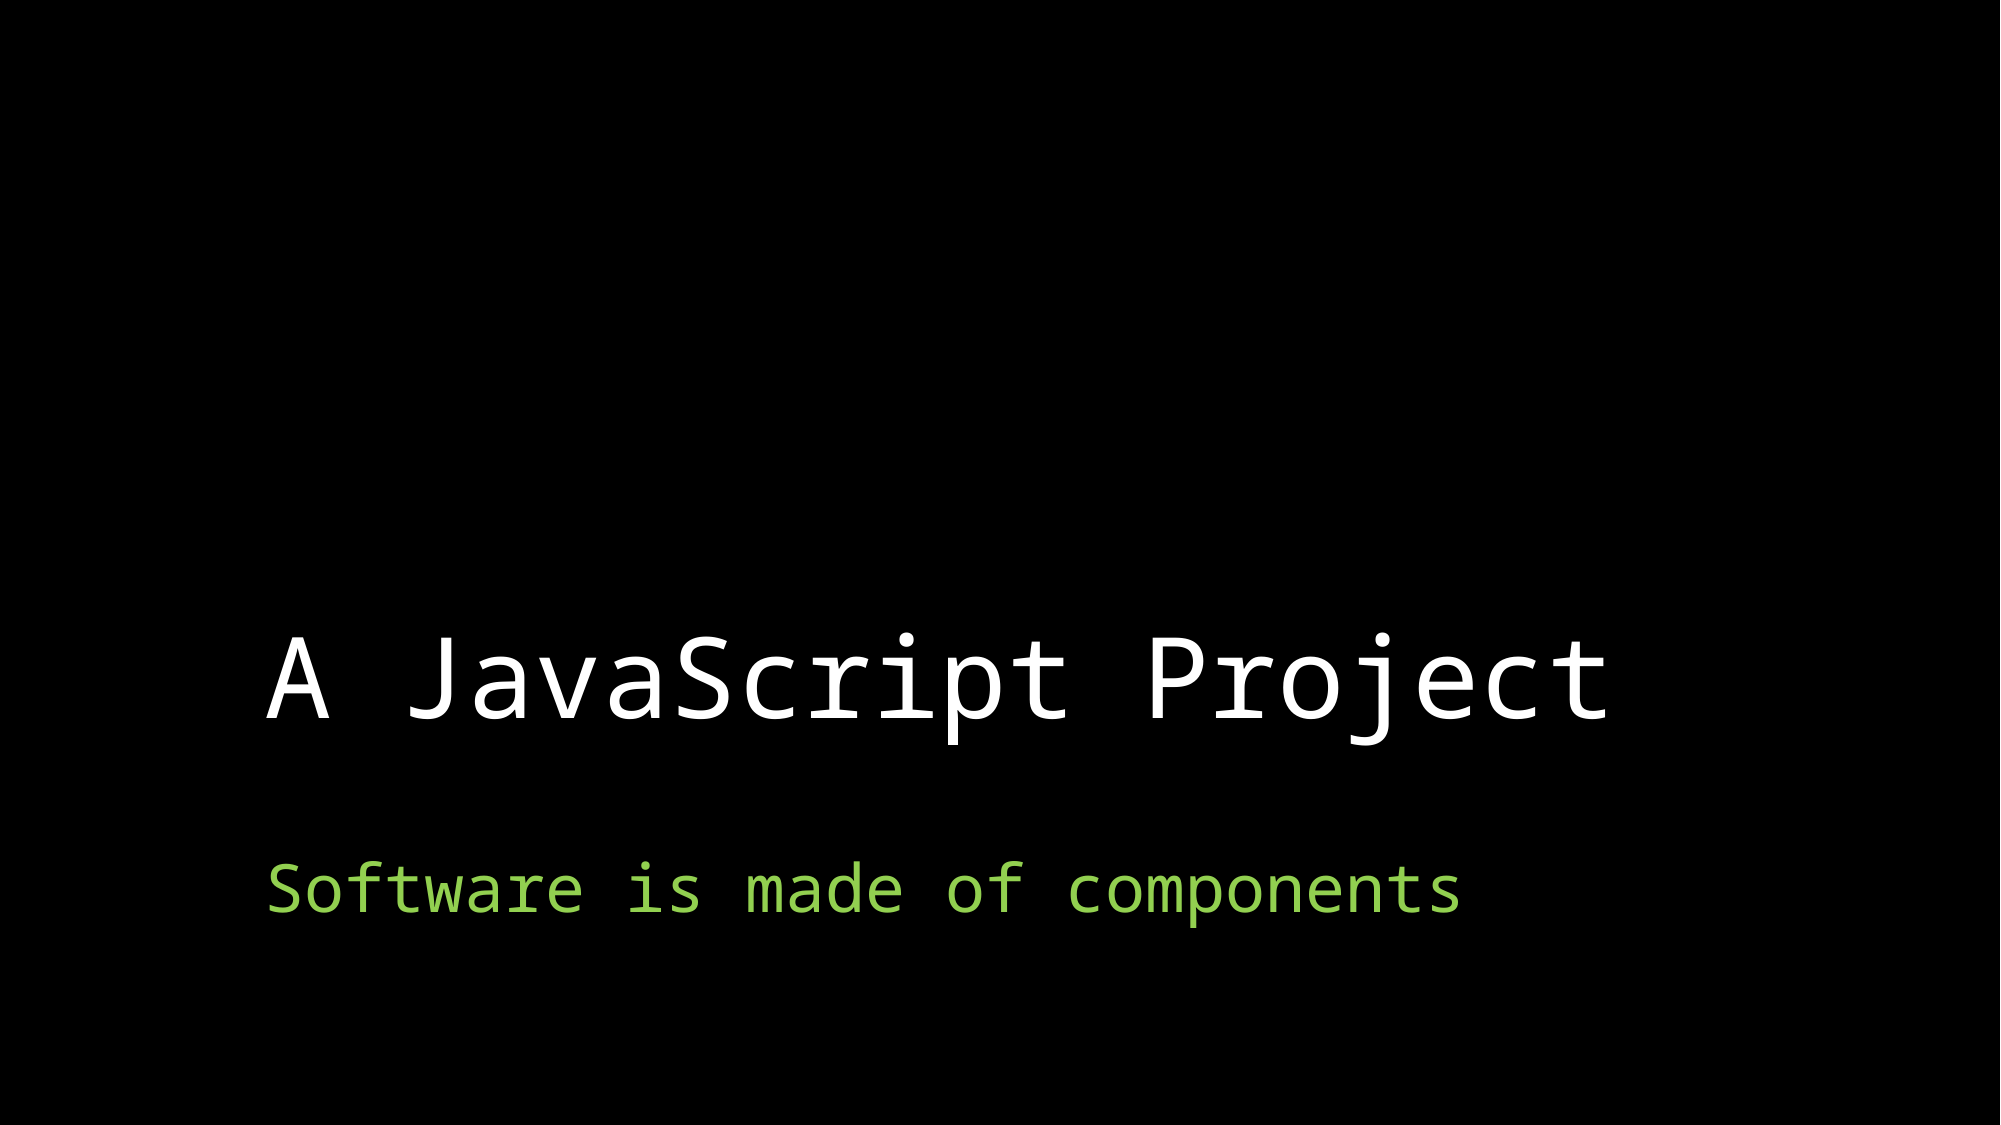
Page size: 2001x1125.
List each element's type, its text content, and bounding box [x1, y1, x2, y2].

title A JavaScript Project [249, 299, 1750, 750]
list Software is made of components [249, 752, 1750, 1000]
